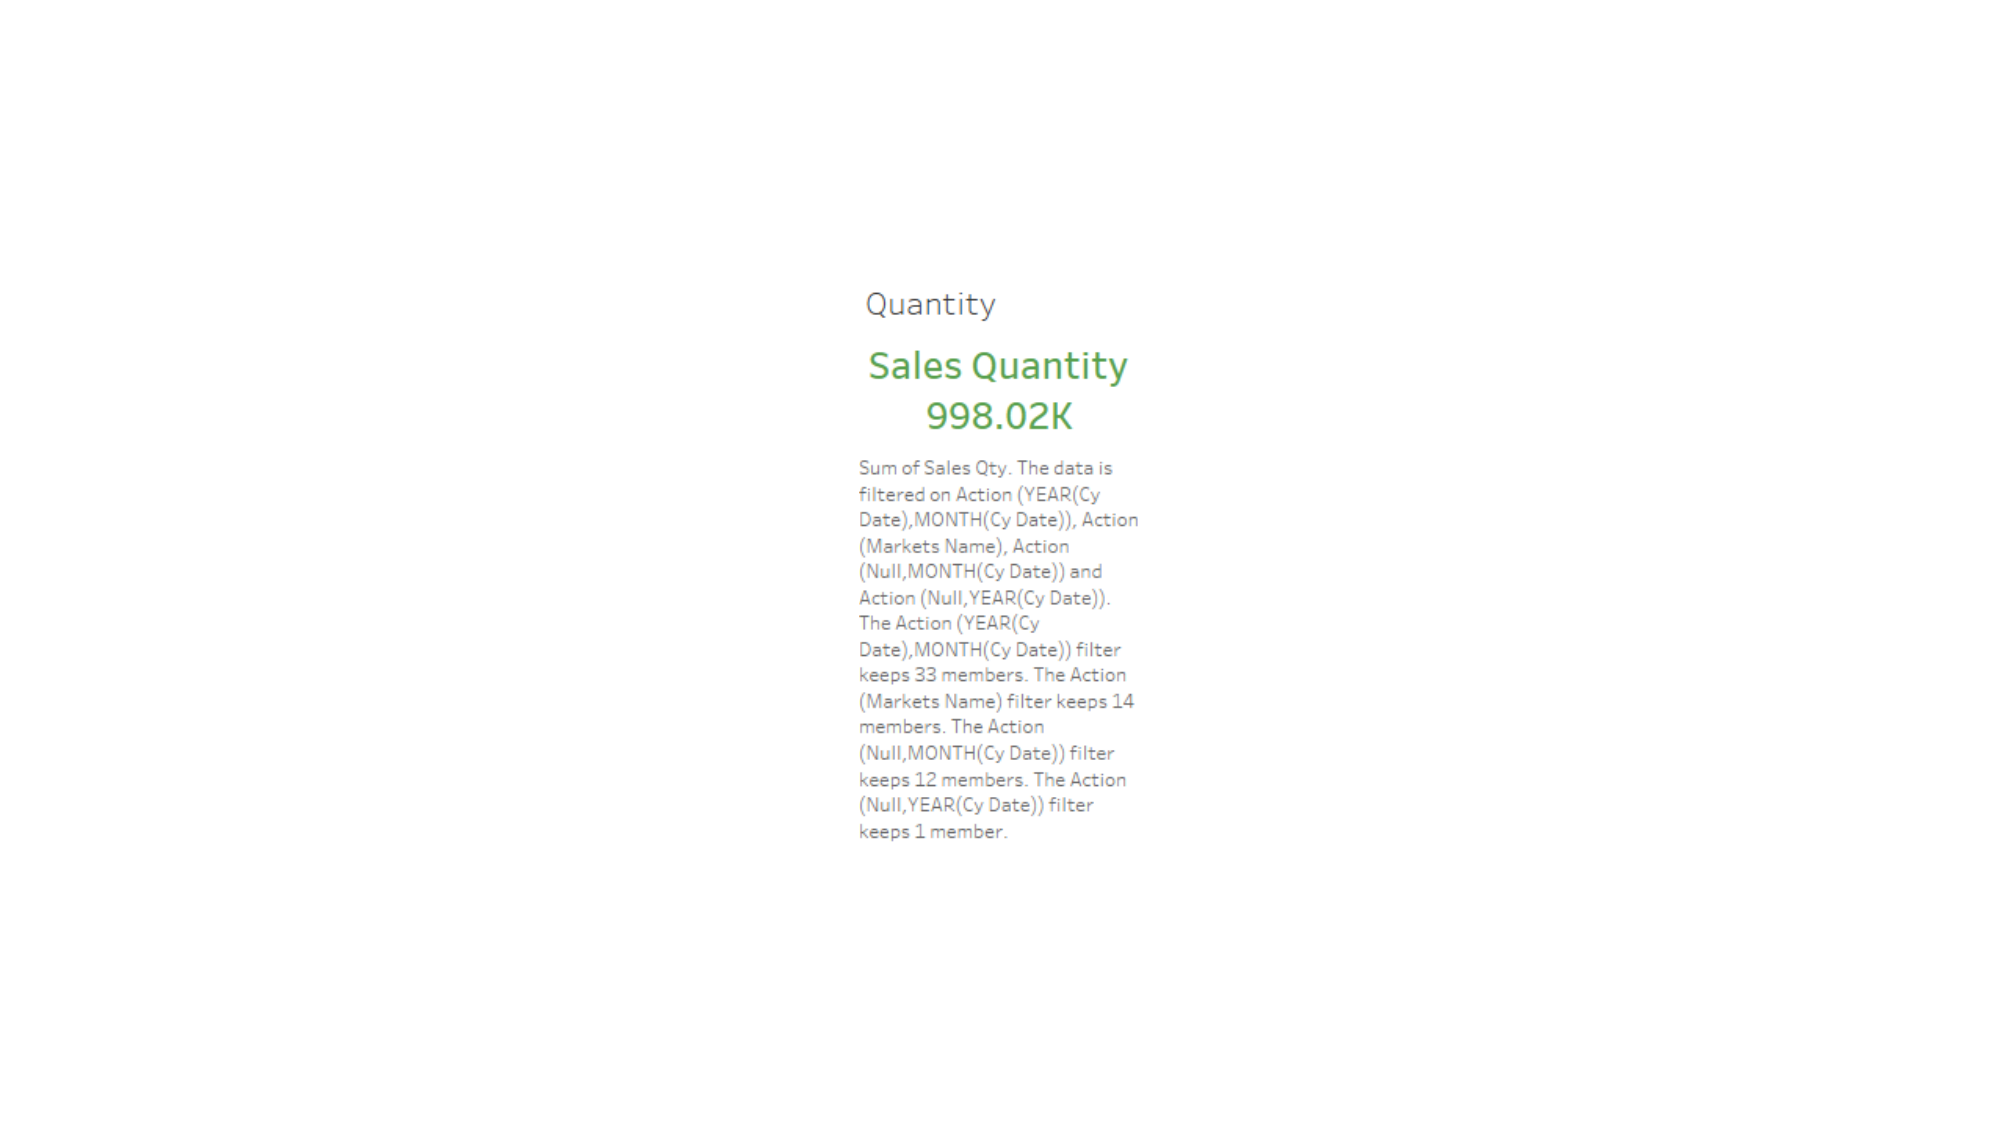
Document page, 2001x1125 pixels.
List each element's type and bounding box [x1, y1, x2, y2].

picture [859, 271, 1141, 854]
